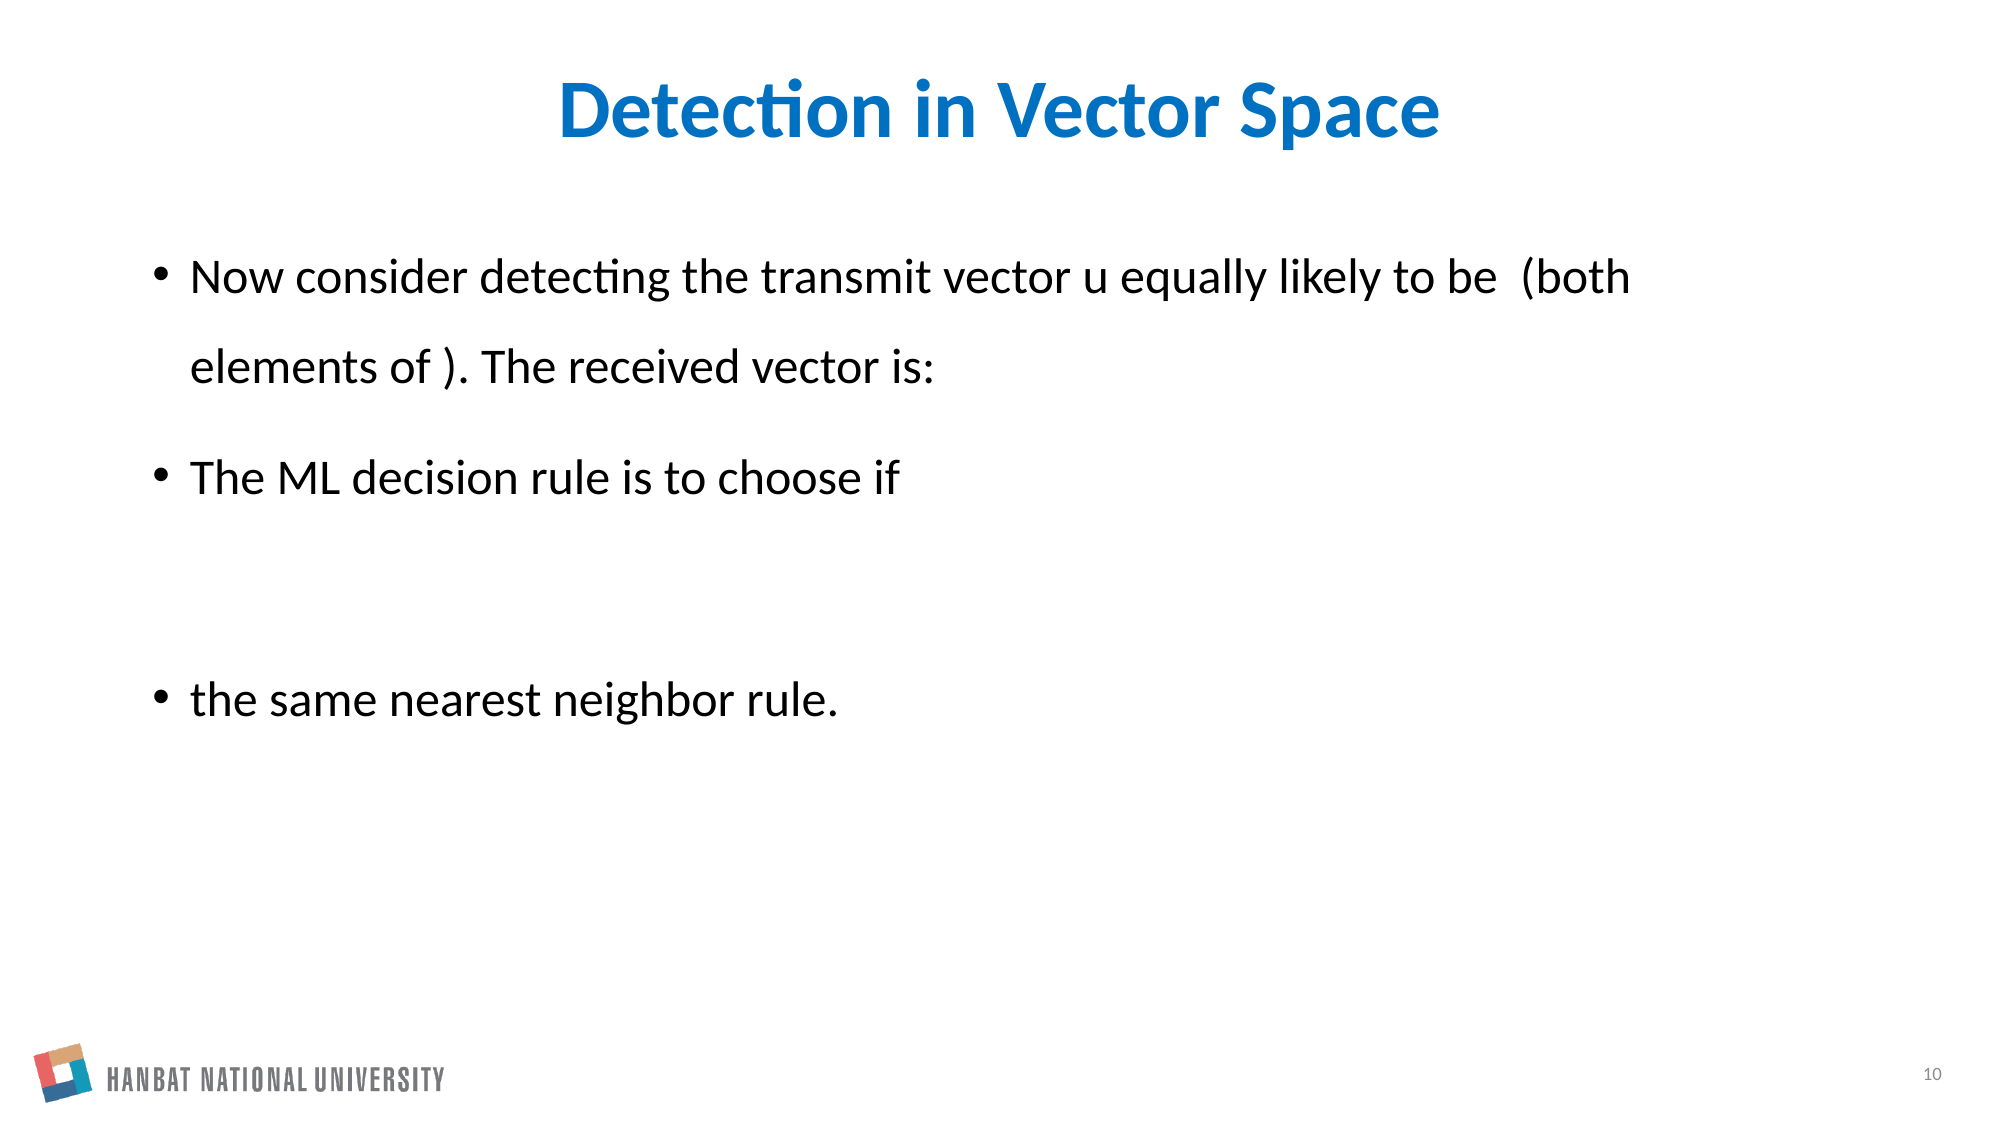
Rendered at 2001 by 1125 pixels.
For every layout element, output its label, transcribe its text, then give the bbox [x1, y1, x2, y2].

picture [33, 1043, 444, 1103]
title Detection in Vector Space [137, 21, 1863, 199]
